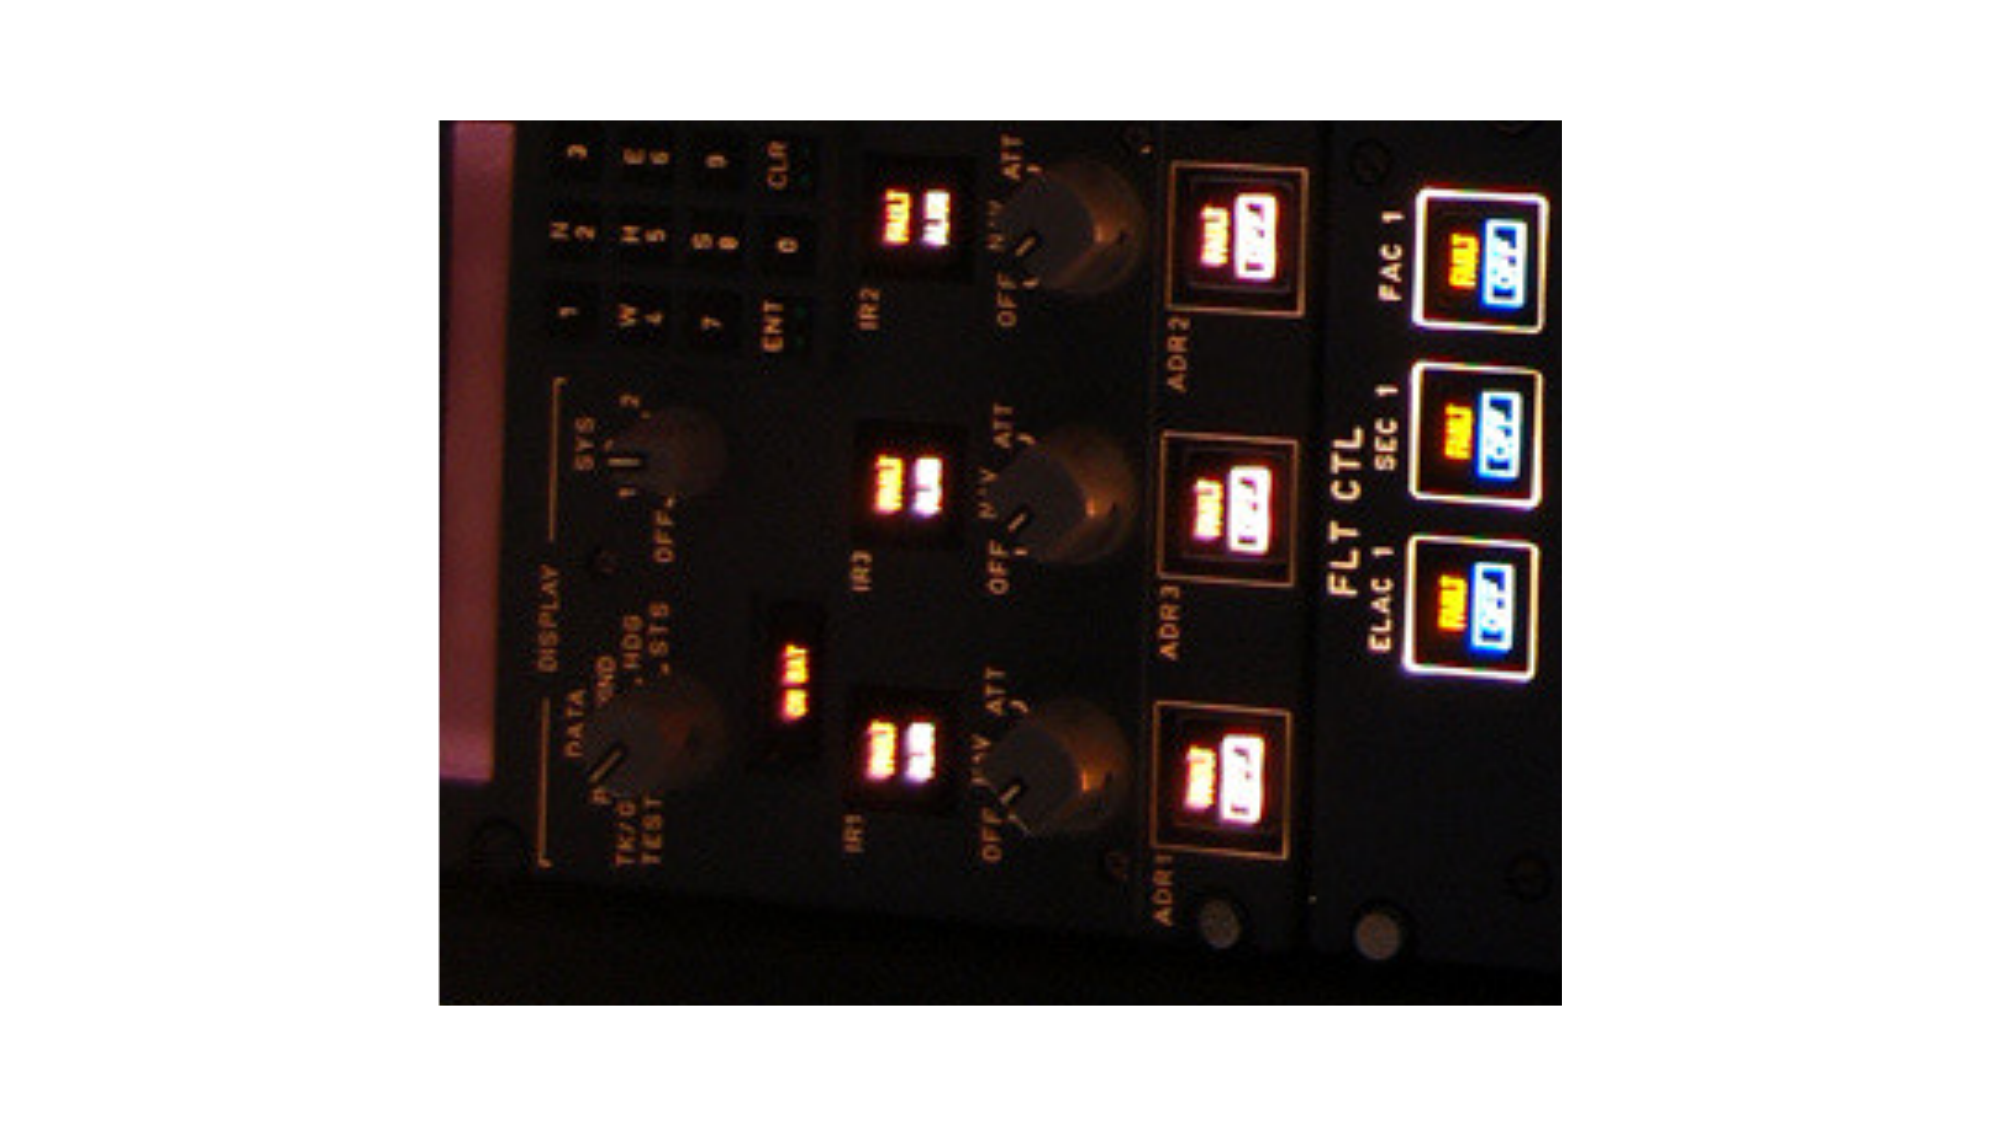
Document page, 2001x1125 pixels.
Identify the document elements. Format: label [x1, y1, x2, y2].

picture [440, 1, 1561, 1124]
